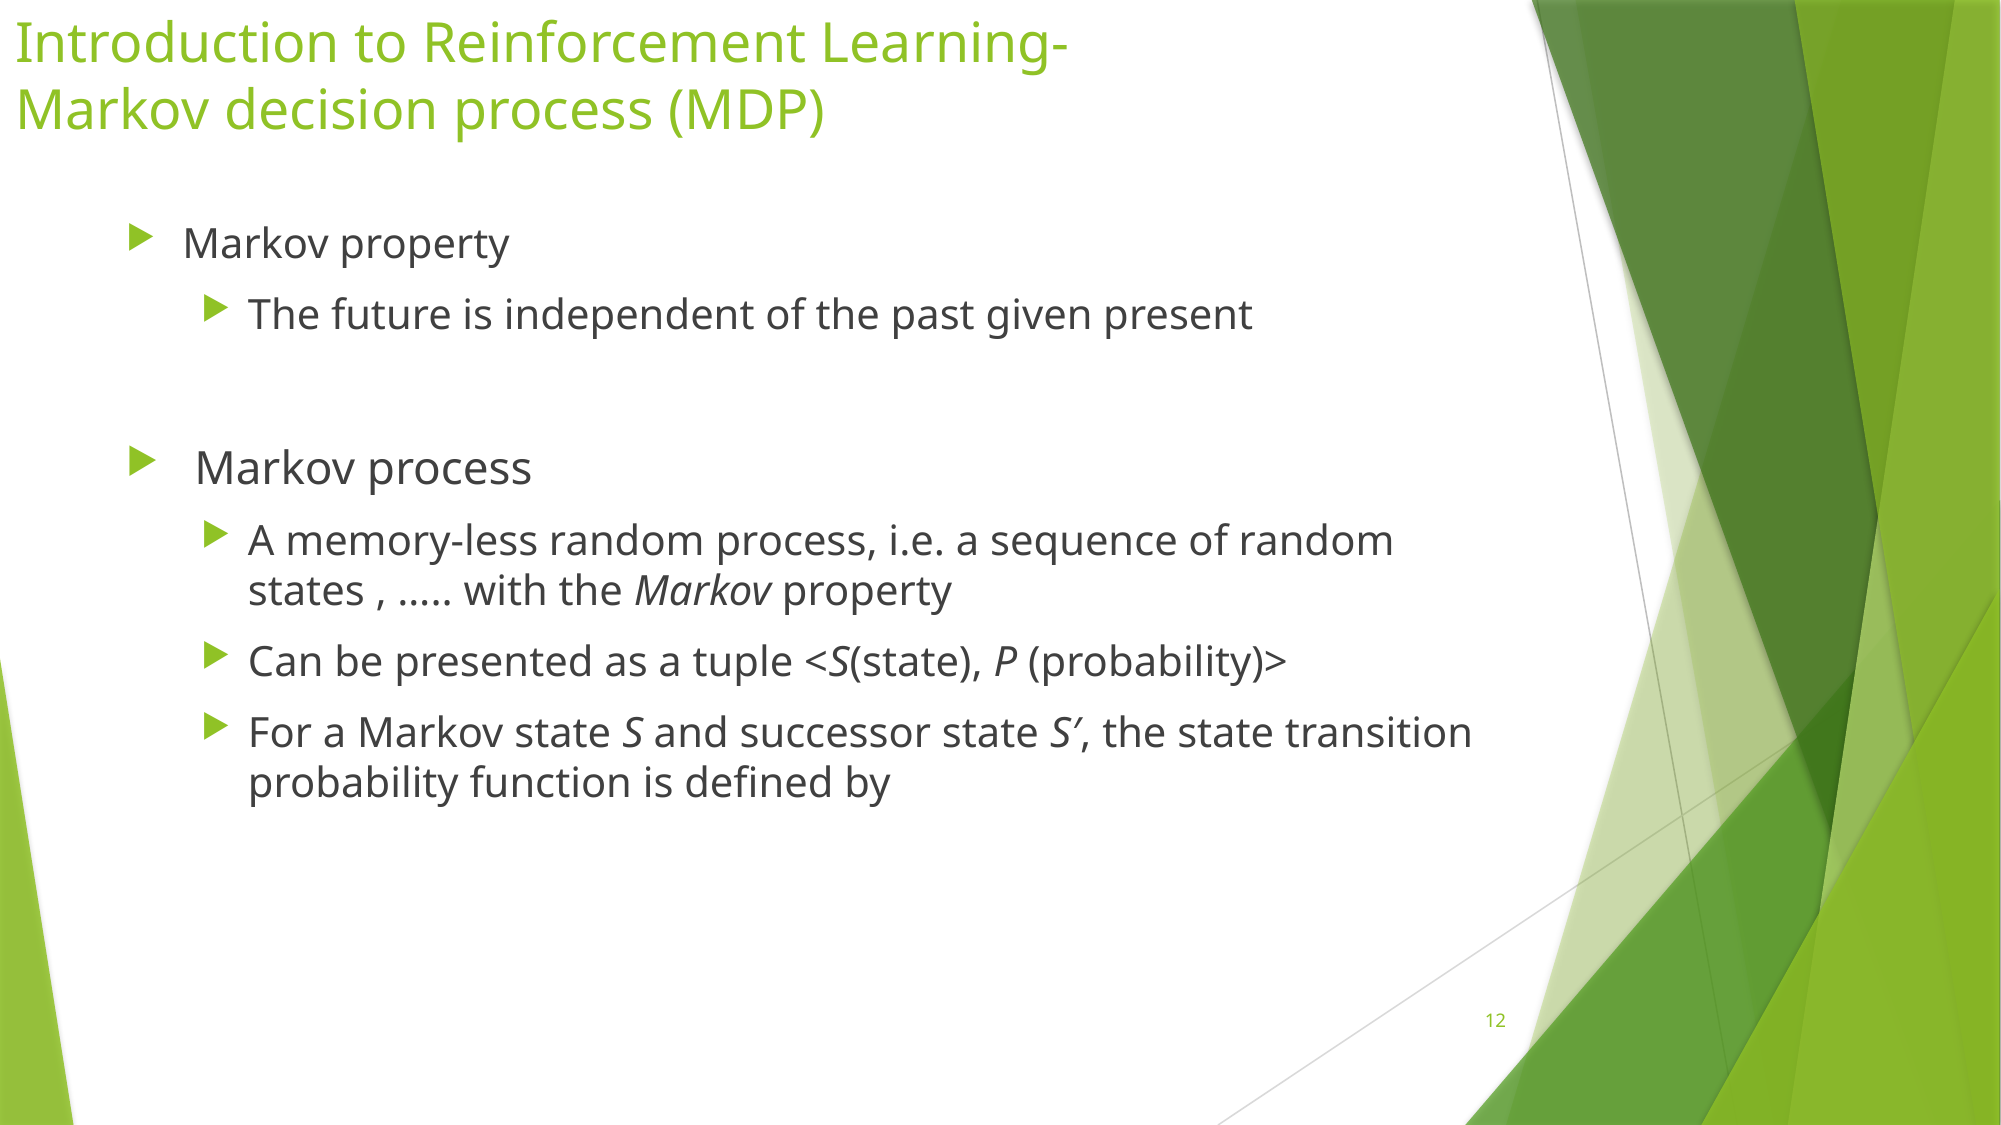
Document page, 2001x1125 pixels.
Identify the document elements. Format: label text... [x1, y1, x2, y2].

slide_number 12 [1409, 991, 1522, 1051]
title Introduction to Reinforcement Learning- Markov decision process (MDP) [0, 0, 1411, 217]
